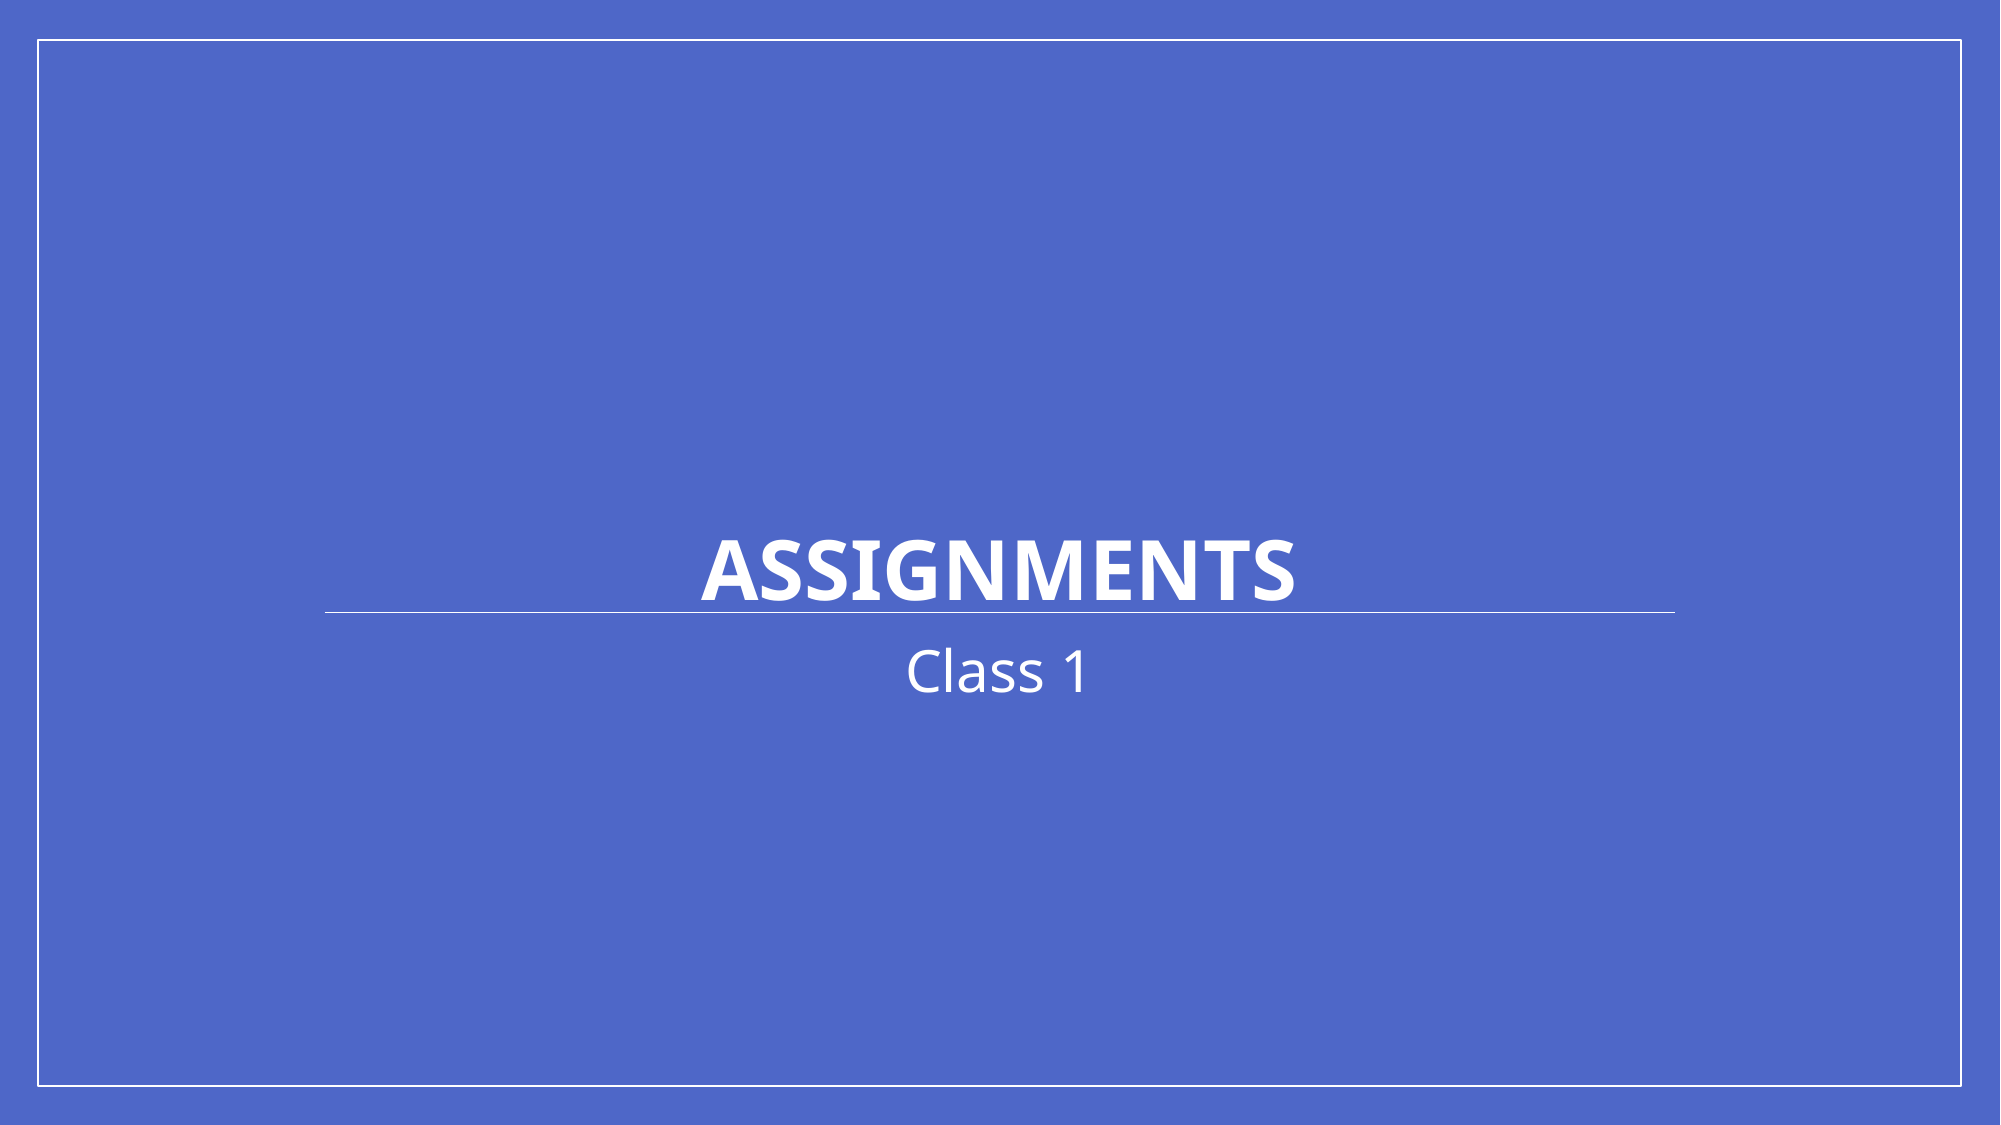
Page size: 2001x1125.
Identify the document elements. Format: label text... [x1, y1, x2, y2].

subtitle Class 1 [280, 634, 1719, 863]
title assignments [182, 144, 1818, 625]
